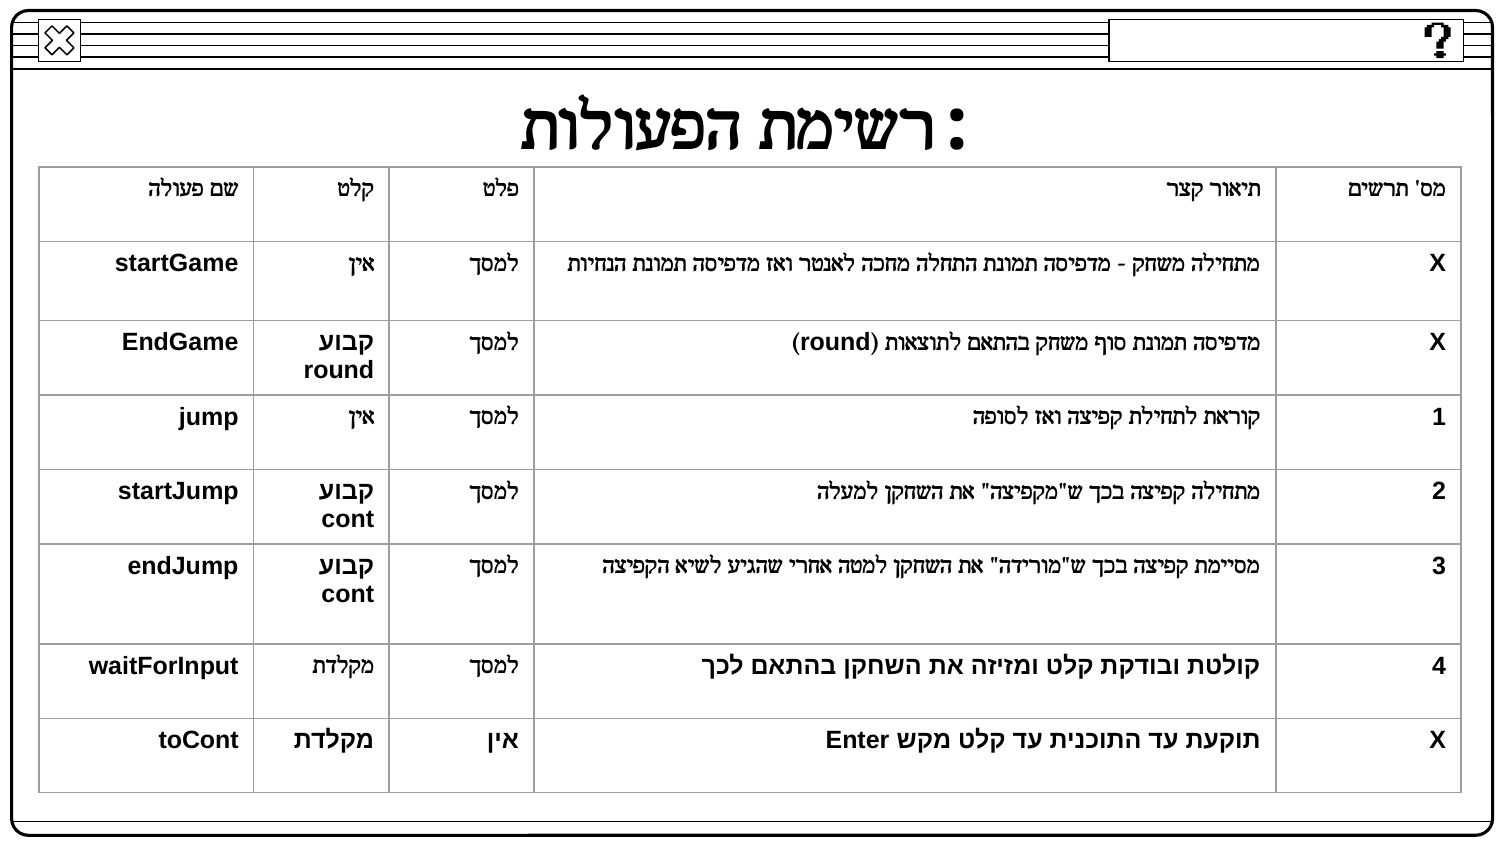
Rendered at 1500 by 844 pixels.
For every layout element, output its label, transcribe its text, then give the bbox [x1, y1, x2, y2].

table_cell אין [254, 242, 388, 320]
table_cell 3 [1277, 545, 1460, 643]
table_cell מסיימת קפיצה בכך ש"מורידה" את השחקן למטה אחרי שהגיע לשיא הקפיצה [535, 545, 1275, 643]
table_cell X [1277, 321, 1460, 394]
table_cell קבוע cont [254, 545, 388, 643]
table_cell קבוע round [254, 321, 388, 394]
table_cell 4 [1277, 645, 1460, 718]
table_header תיאור קצר [535, 168, 1275, 241]
table_cell jump [40, 396, 253, 469]
table_cell מקלדת [254, 645, 388, 718]
table_cell EndGame [40, 321, 253, 394]
table_cell startGame [40, 242, 253, 320]
table_cell X [1277, 242, 1460, 320]
table_cell קבוע cont [254, 470, 388, 543]
table_cell למסך [390, 321, 533, 394]
table_cell למסך [390, 396, 533, 469]
table_cell אין [254, 396, 388, 469]
table_cell מתחילה קפיצה בכך ש"מקפיצה" את השחקן למעלה [535, 470, 1275, 543]
table_cell תוקעת עד התוכנית עד קלט מקש Enter [535, 719, 1275, 792]
table_cell toCont [40, 719, 253, 792]
table_cell מקלדת [254, 719, 388, 792]
table_cell מתחילה משחק - מדפיסה תמונת התחלה מחכה לאנטר ואז מדפיסה תמונת הנחיות [535, 242, 1275, 320]
table_cell קולטת ובודקת קלט ומזיזה את השחקן בהתאם לכך [535, 645, 1275, 718]
table_cell 1 [1277, 396, 1460, 469]
table_header קלט [254, 168, 388, 241]
table_cell waitForInput [40, 645, 253, 718]
table_cell מדפיסה תמונת סוף משחק בהתאם לתוצאות (round) [535, 321, 1275, 394]
table_cell 2 [1277, 470, 1460, 543]
table_cell X [1277, 719, 1460, 792]
table_cell למסך [390, 645, 533, 718]
table_cell למסך [390, 470, 533, 543]
table_header מס' תרשים [1277, 168, 1460, 241]
table_header פלט [390, 168, 533, 241]
table_cell קוראת לתחילת קפיצה ואז לסופה [535, 396, 1275, 469]
table_cell startJump [40, 470, 253, 543]
table_cell אין [390, 719, 533, 792]
table_header שם פעולה [40, 168, 253, 241]
table_cell למסך [390, 242, 533, 320]
title רשימת הפעולות: [118, 72, 1382, 166]
table_cell endJump [40, 545, 253, 643]
table_cell למסך [390, 545, 533, 643]
